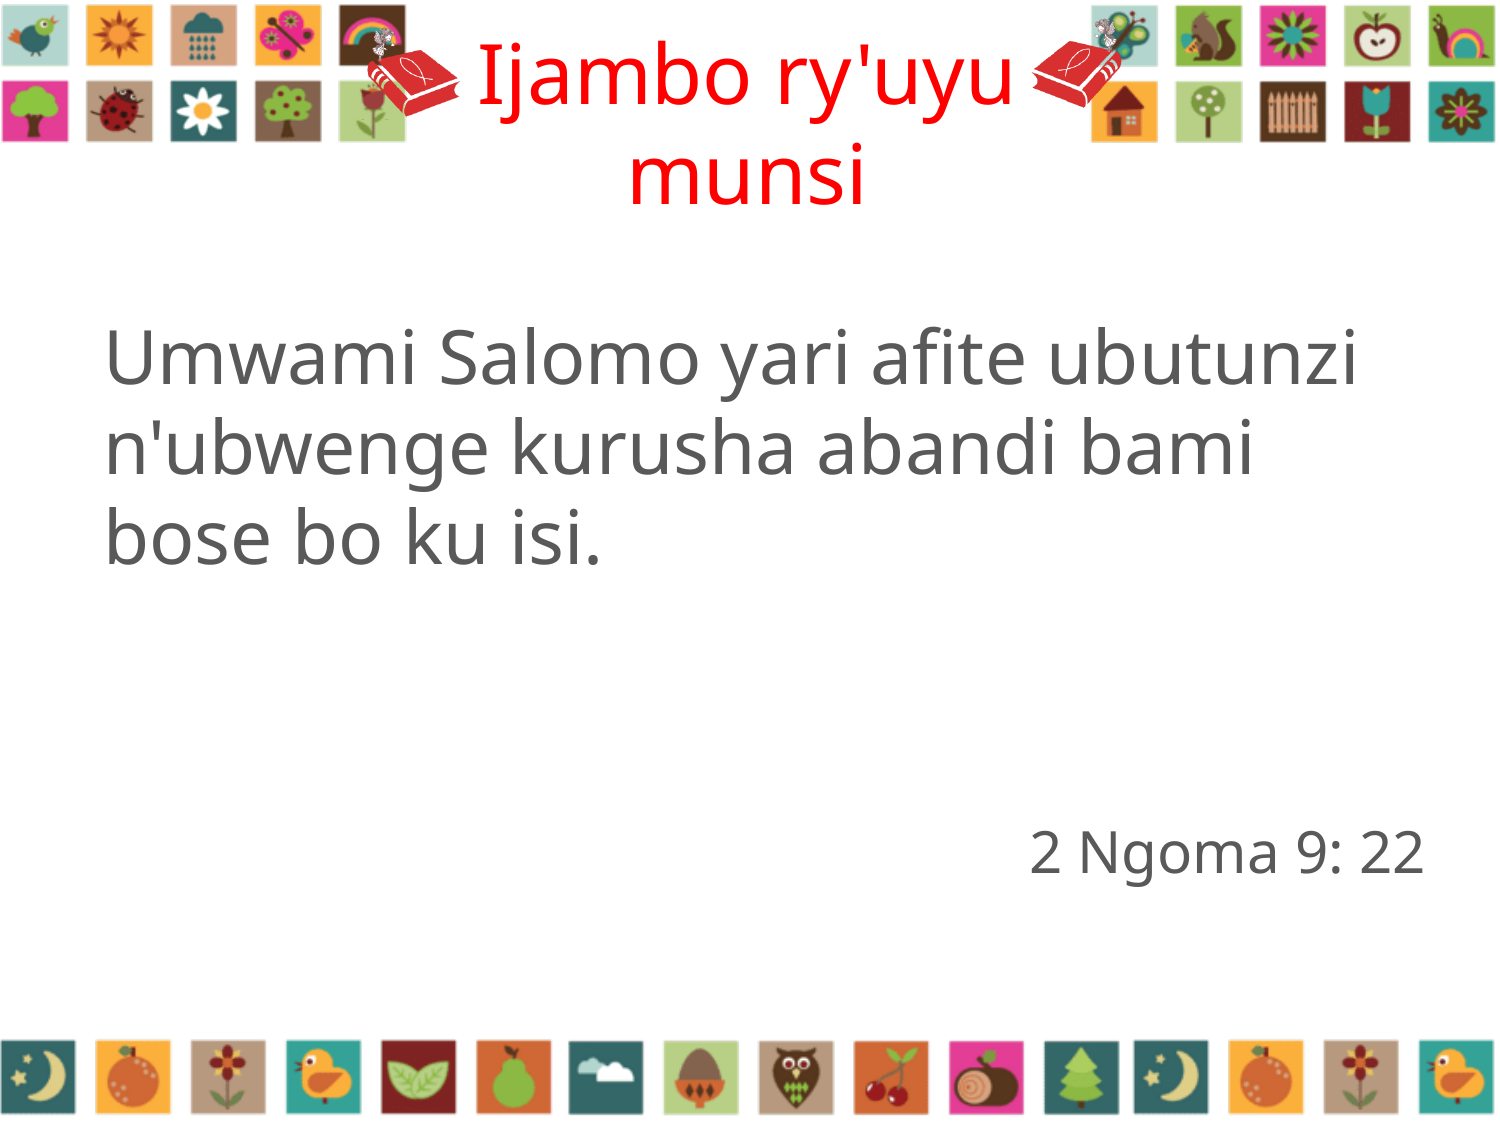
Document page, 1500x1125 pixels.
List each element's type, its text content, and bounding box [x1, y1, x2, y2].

text_box 2 Ngoma 9: 22 [808, 807, 1441, 893]
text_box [0, 1028, 1500, 1118]
text_box Ijambo ry'uyu munsi [414, 13, 1080, 229]
picture [0, 3, 492, 150]
picture [999, 3, 1500, 150]
text_box Umwami Salomo yari afite ubutunzi n'ubwenge kurusha abandi bami bose bo ku isi. [88, 302, 1436, 588]
